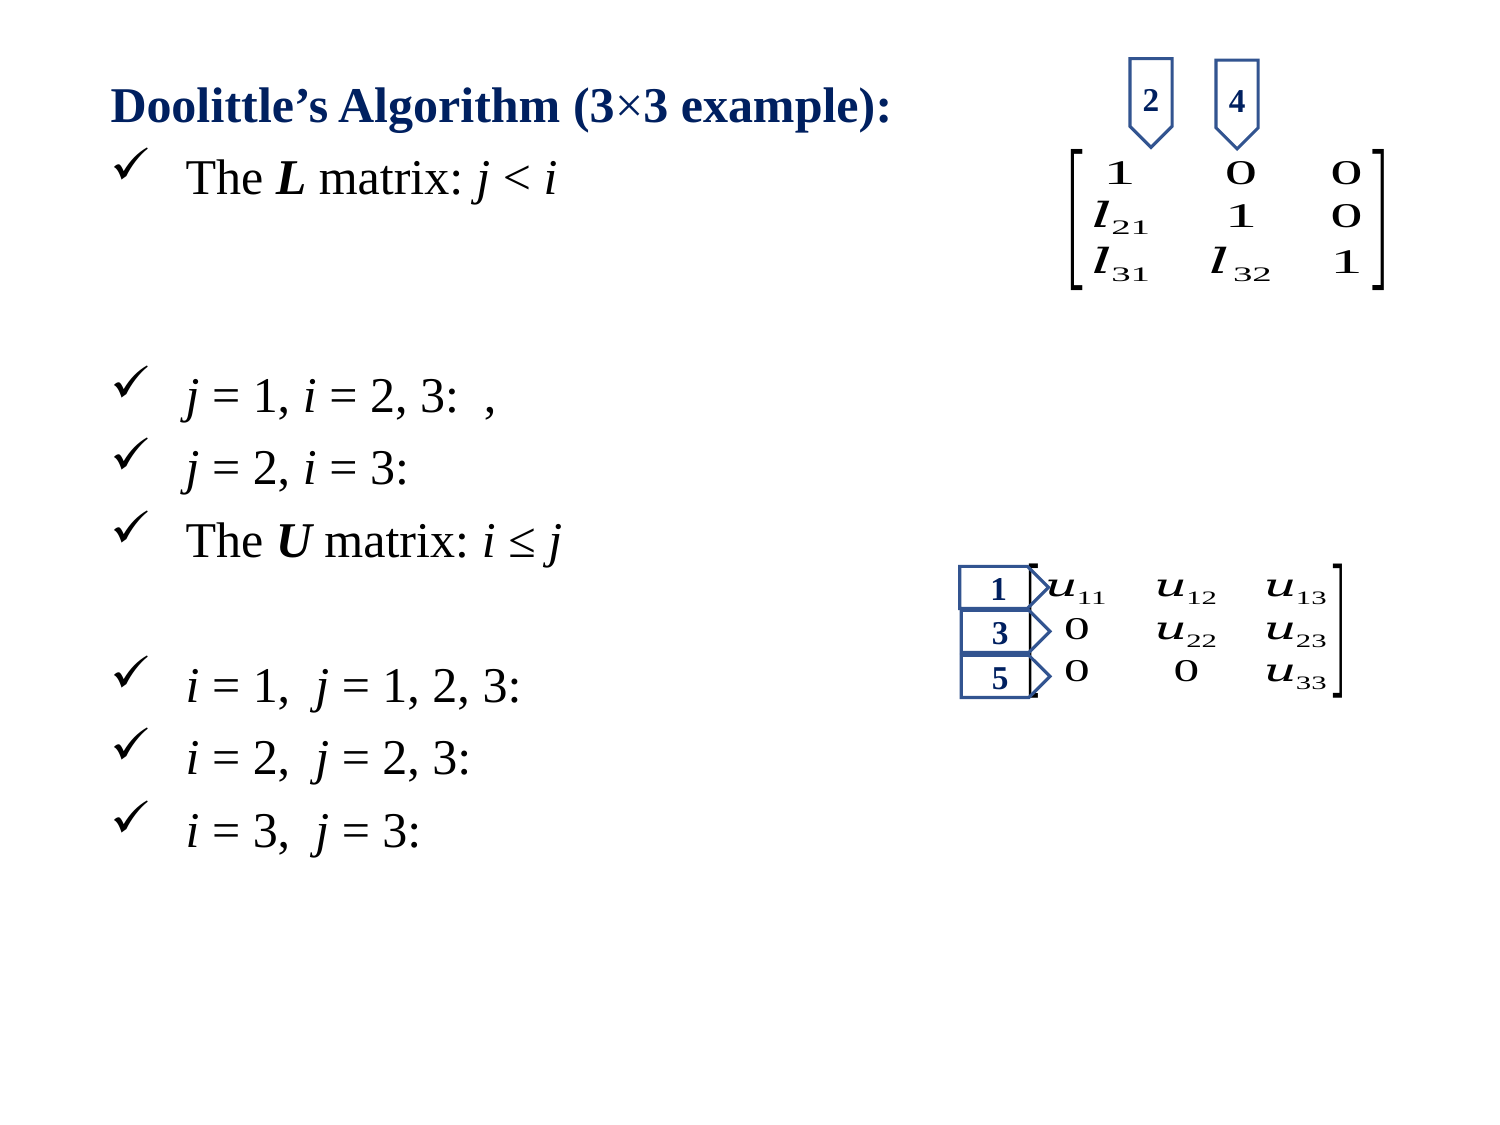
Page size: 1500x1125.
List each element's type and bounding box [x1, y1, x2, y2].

text_box [959, 562, 1347, 701]
text_box [1066, 58, 1389, 293]
